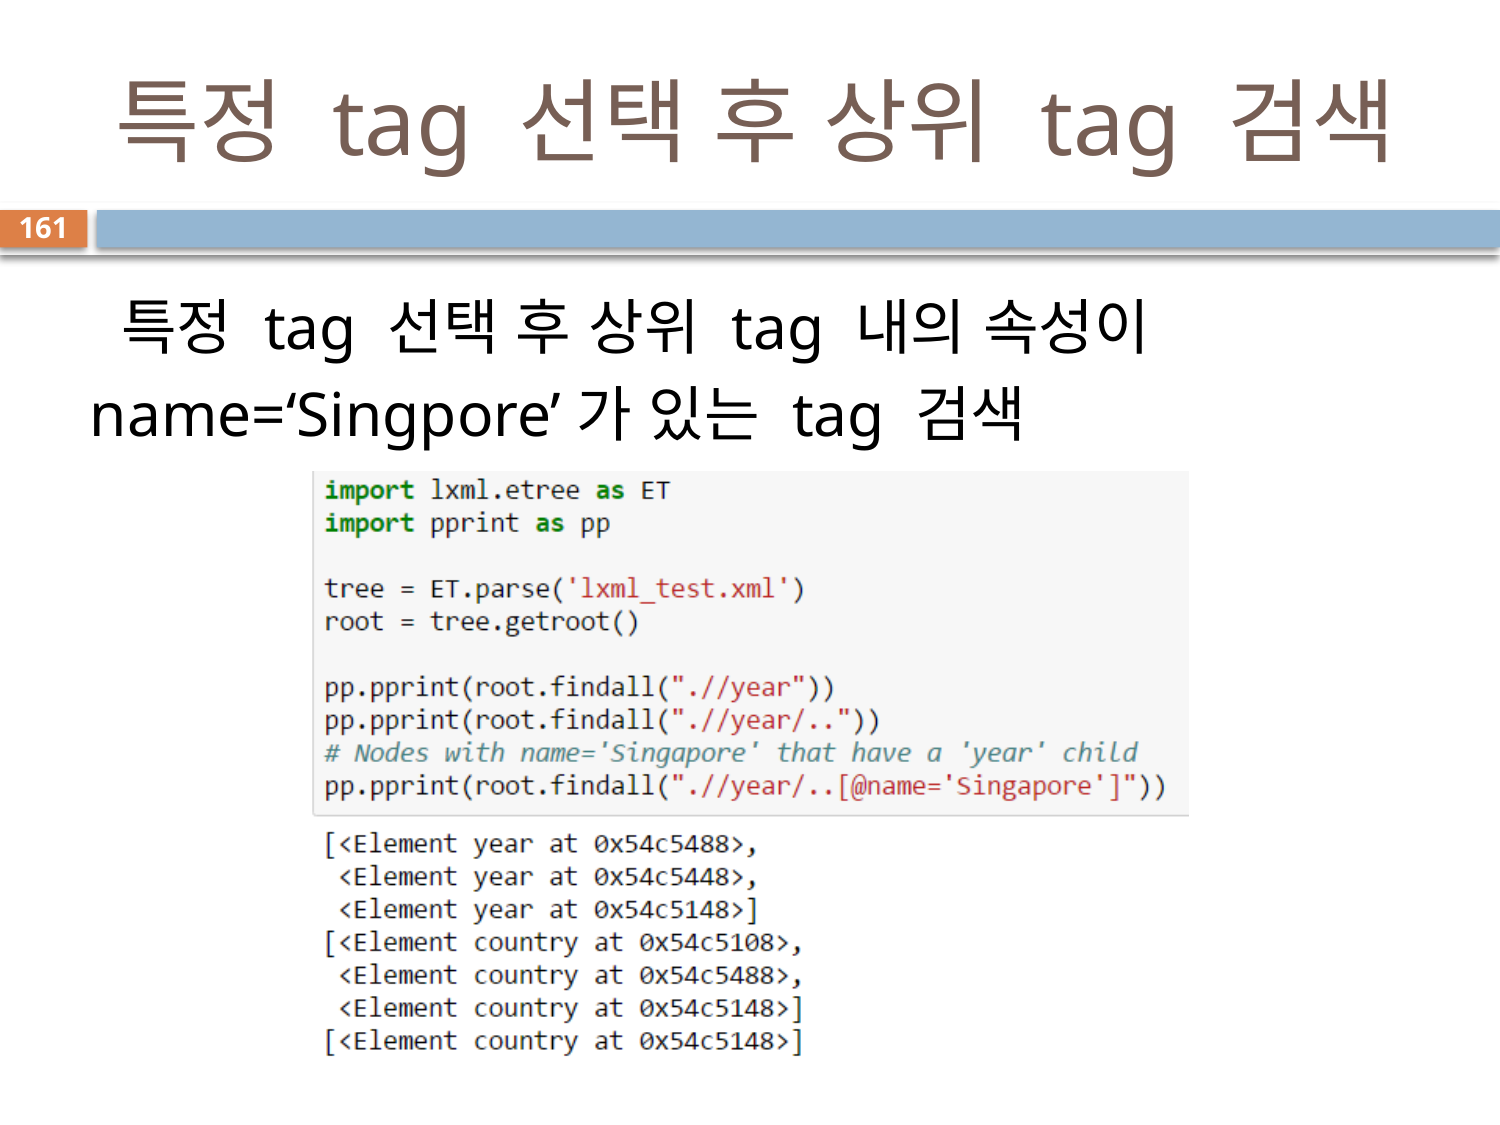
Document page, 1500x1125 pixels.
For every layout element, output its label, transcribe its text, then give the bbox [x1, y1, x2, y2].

picture [311, 471, 1189, 1068]
list 특정 tag 선택 후 상위 tag 내의 속성이 name=‘Singpore’가 있는 tag 검색 [75, 267, 1425, 492]
slide_number 161 [0, 208, 88, 249]
title 특정 tag 선택 후 상위 tag 검색 [100, 37, 1438, 200]
